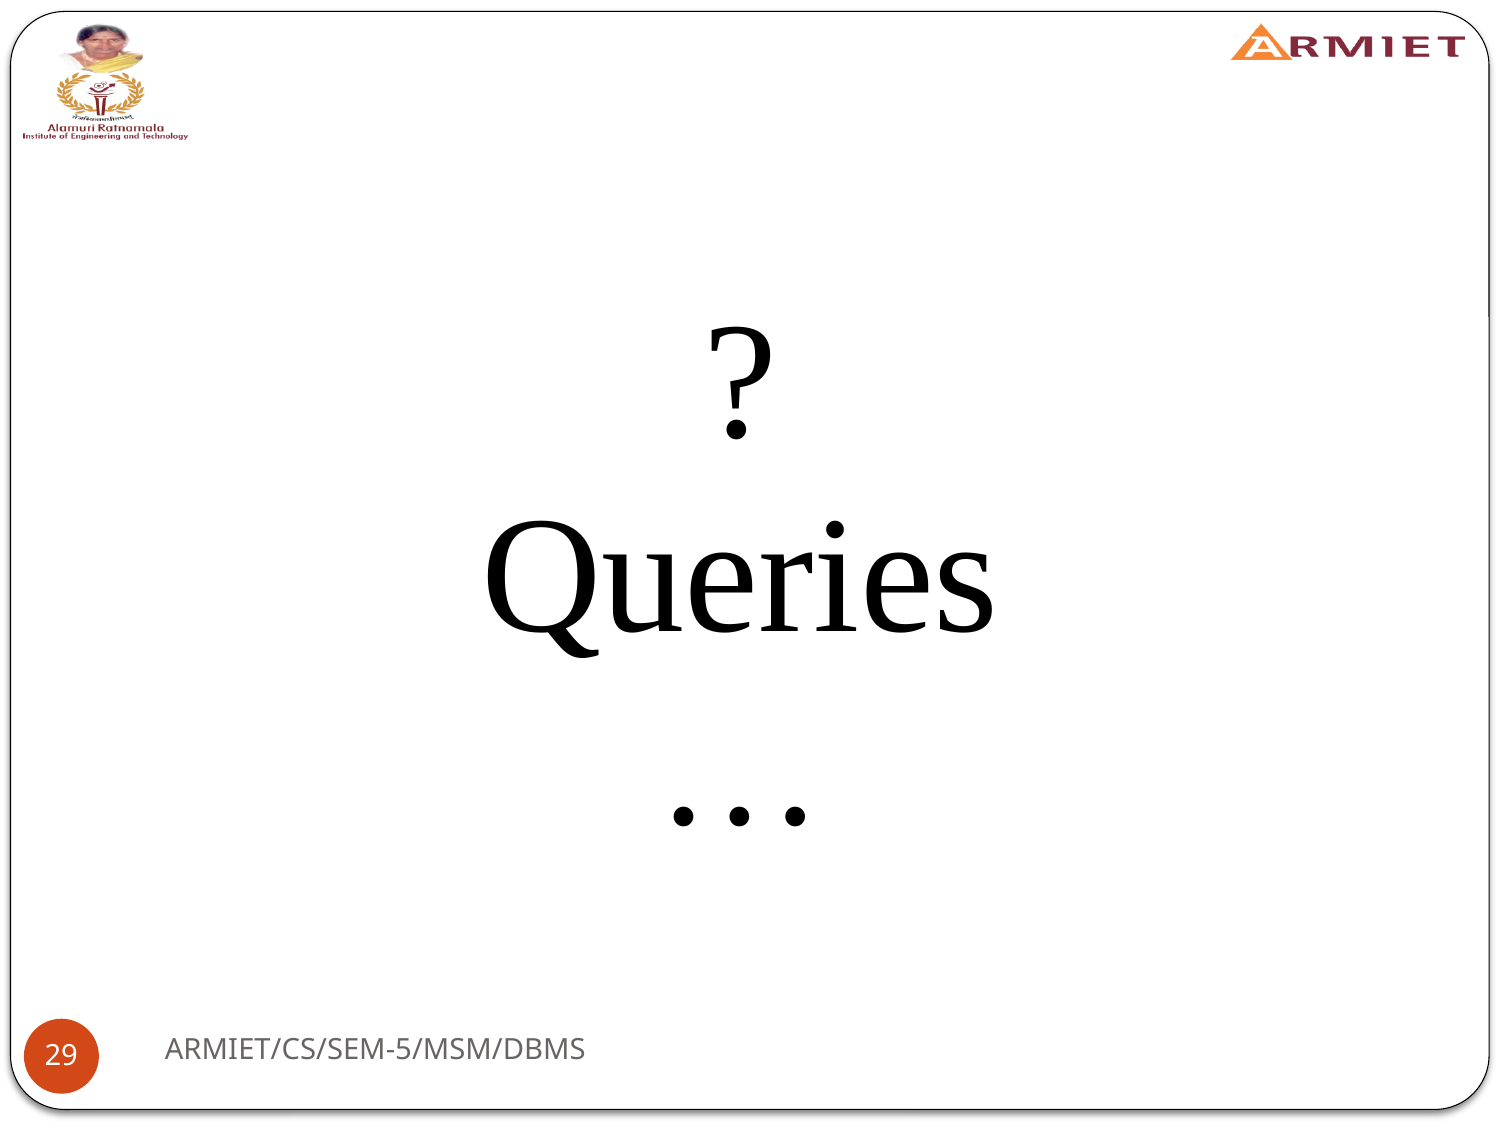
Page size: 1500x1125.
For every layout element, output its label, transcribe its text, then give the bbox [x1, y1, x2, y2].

slide_number 29 [23, 1018, 99, 1094]
picture [1230, 23, 1466, 61]
picture [23, 23, 188, 141]
footer ARMIET/CS/SEM-5/MSM/DBMS [150, 1012, 800, 1088]
text_box ? Queries… [444, 274, 1134, 859]
